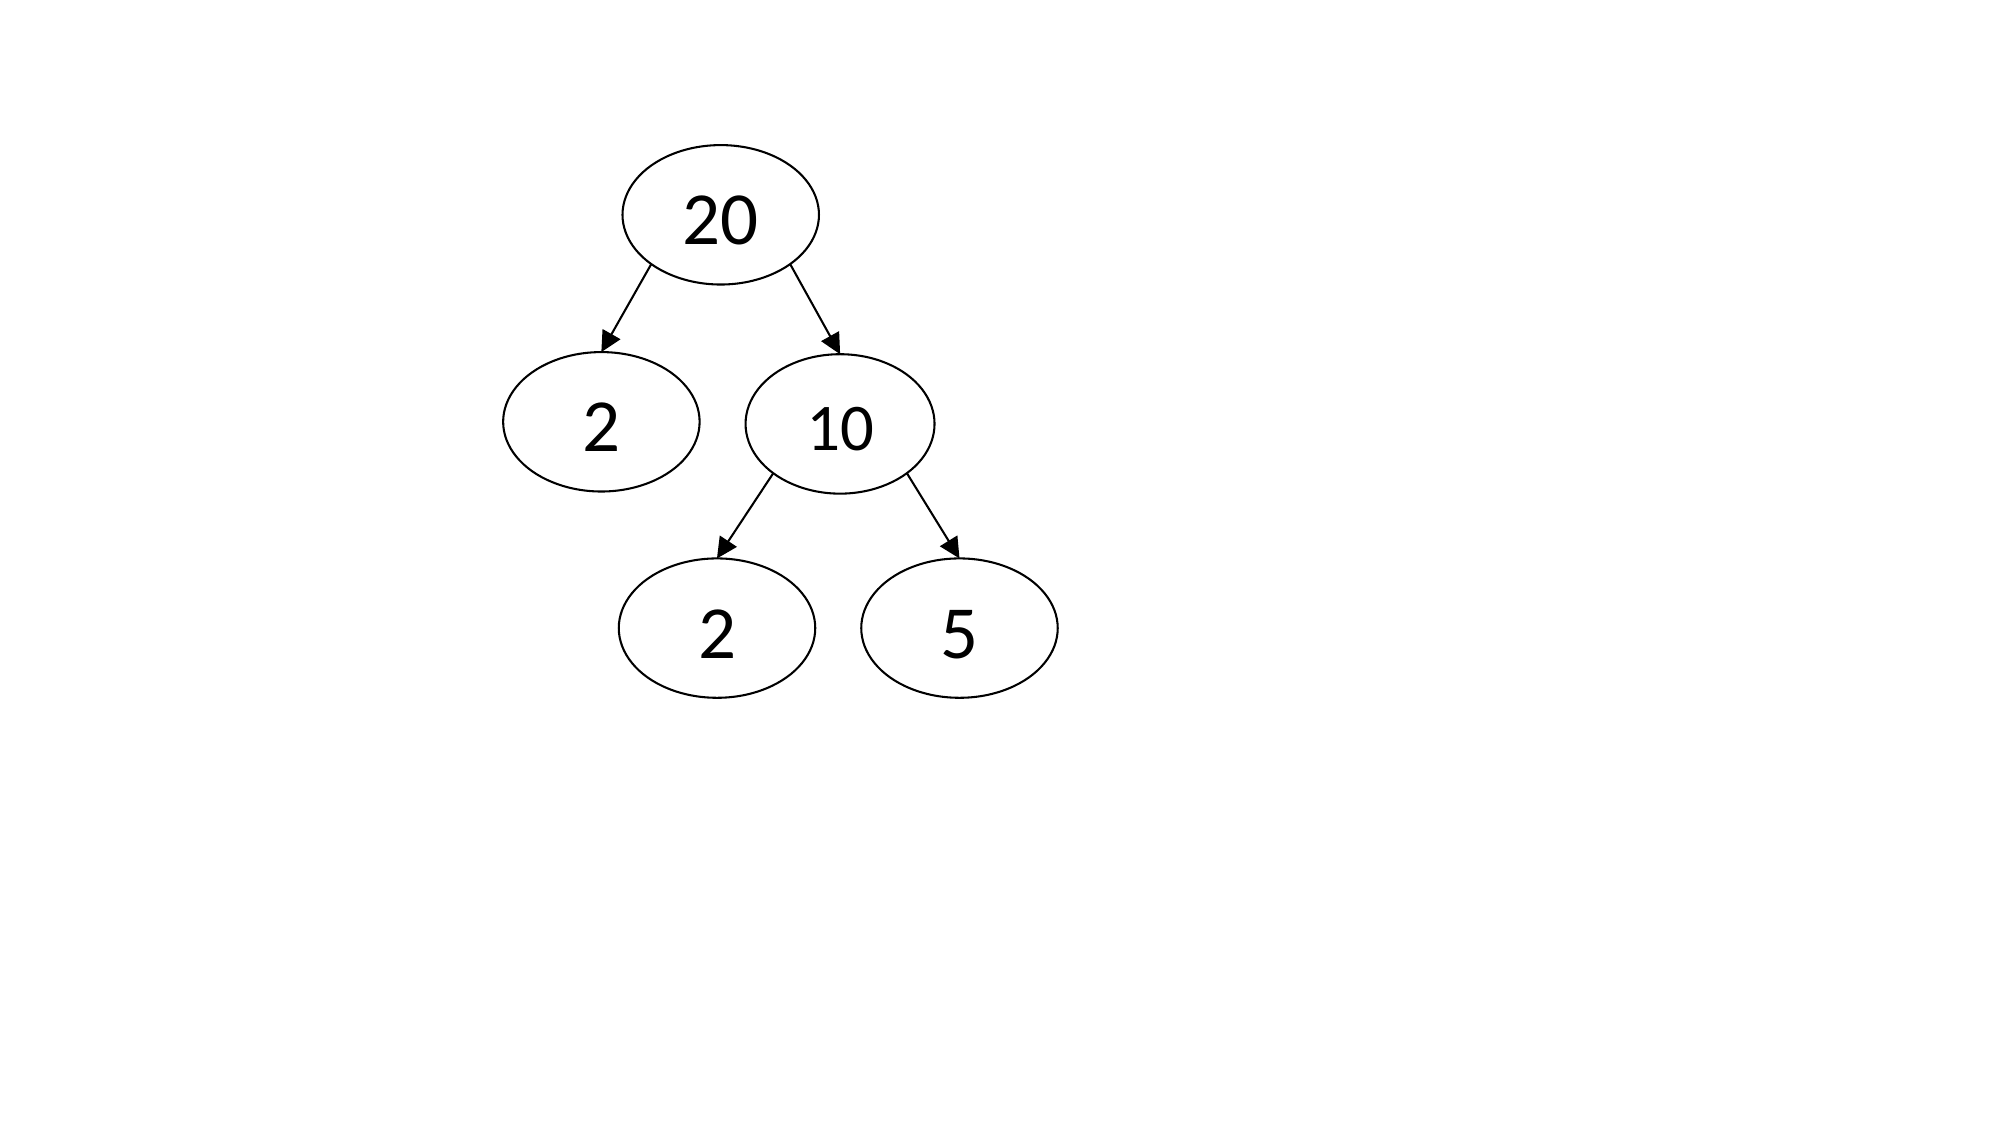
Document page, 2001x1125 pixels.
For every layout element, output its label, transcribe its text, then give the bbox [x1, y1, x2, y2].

text_box 2 [502, 351, 701, 493]
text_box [906, 473, 960, 559]
text_box 2 [617, 557, 817, 699]
text_box 20 [621, 144, 821, 286]
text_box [790, 264, 841, 355]
text_box 10 [744, 353, 936, 495]
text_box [716, 473, 774, 559]
text_box 5 [860, 557, 1059, 699]
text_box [601, 264, 652, 353]
